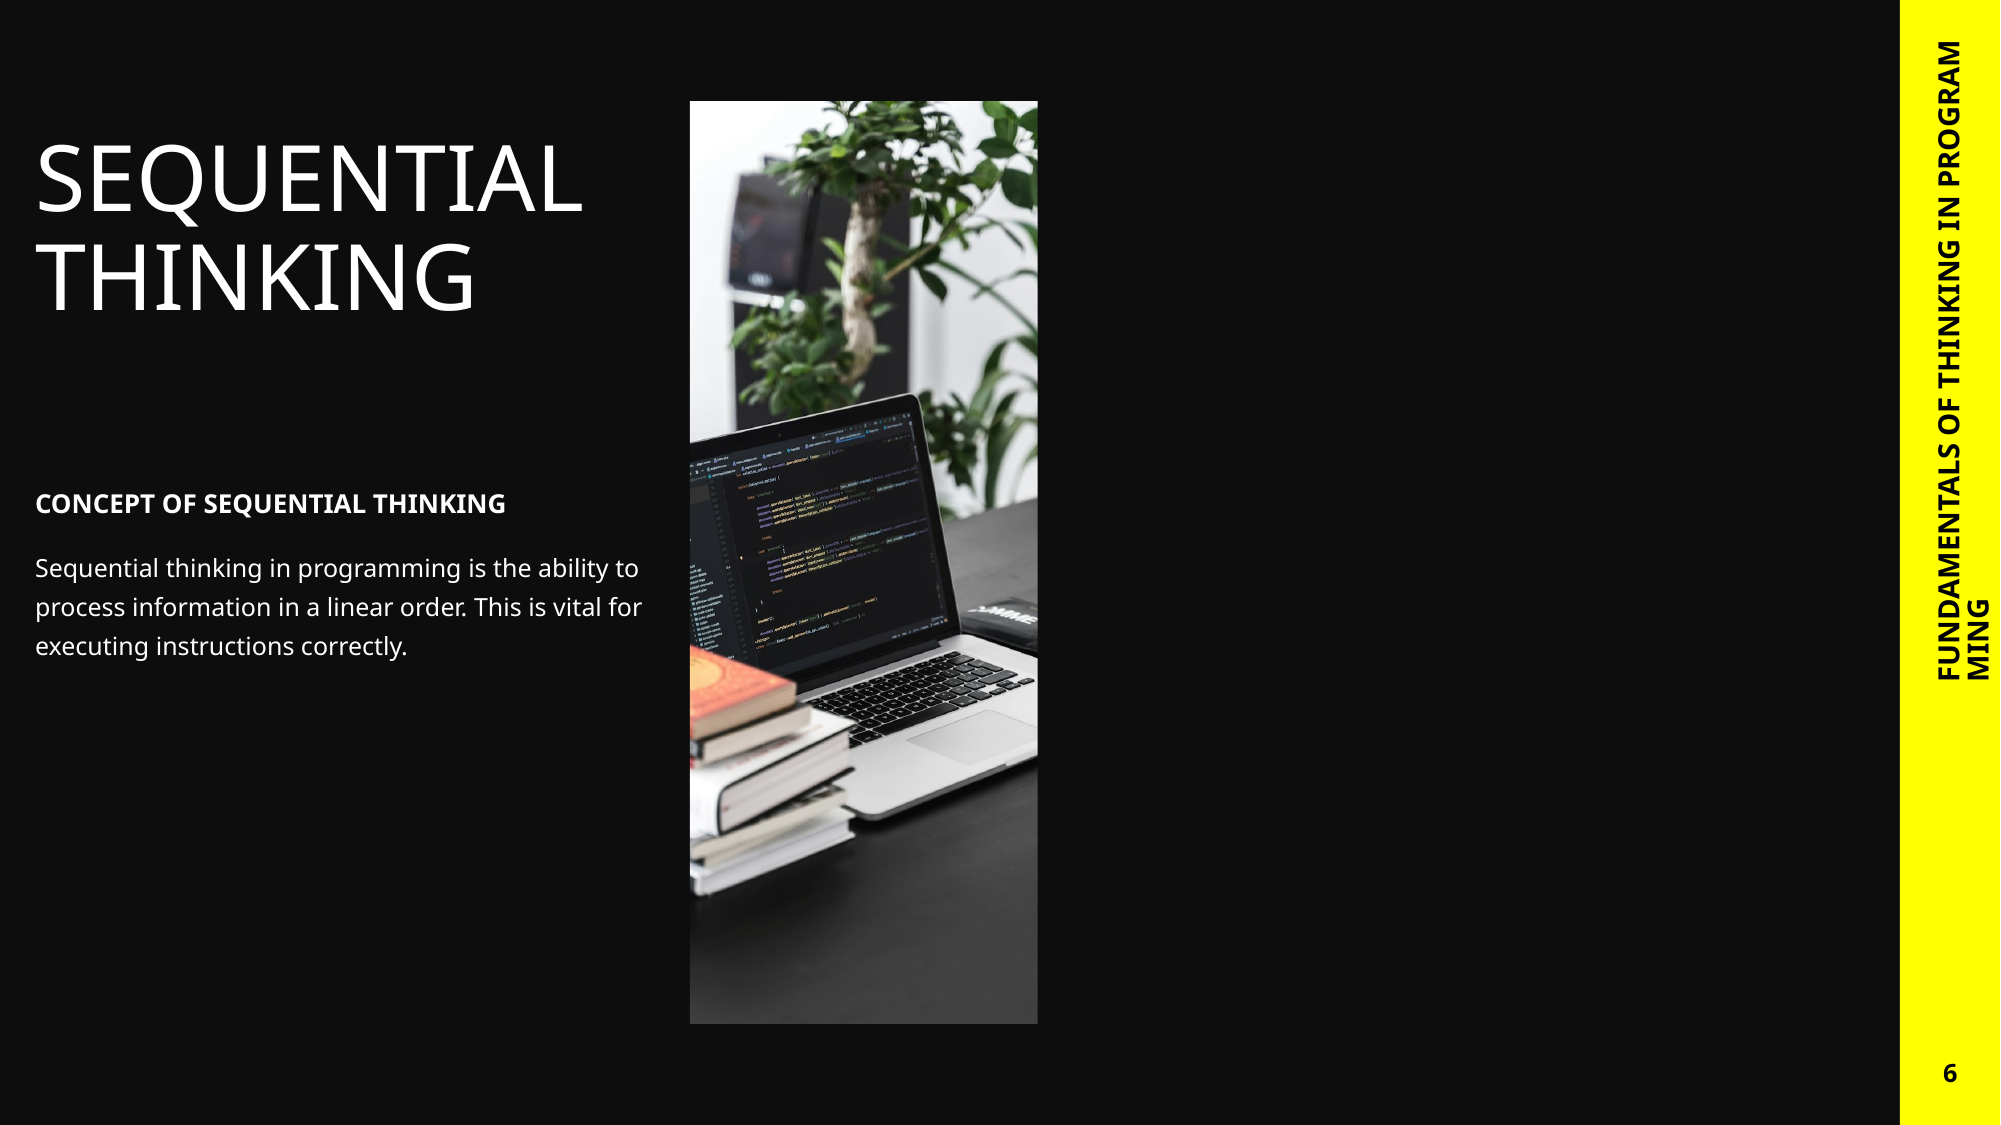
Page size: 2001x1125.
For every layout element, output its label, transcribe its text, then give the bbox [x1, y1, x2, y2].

list CONCEPT OF SEQUENTIAL THINKING [20, 473, 689, 527]
picture [689, 101, 1038, 1024]
title SEQUENTIAL THINKING [20, 94, 679, 368]
slide_number 6 [1900, 1044, 2000, 1105]
list Sequential thinking in programming is the ability to process information in a linear order. This is vital for executing instructions correctly. [20, 536, 736, 1125]
footer FUNDAMENTALS OF THINKING IN PROGRAMMING [1920, 22, 1980, 698]
